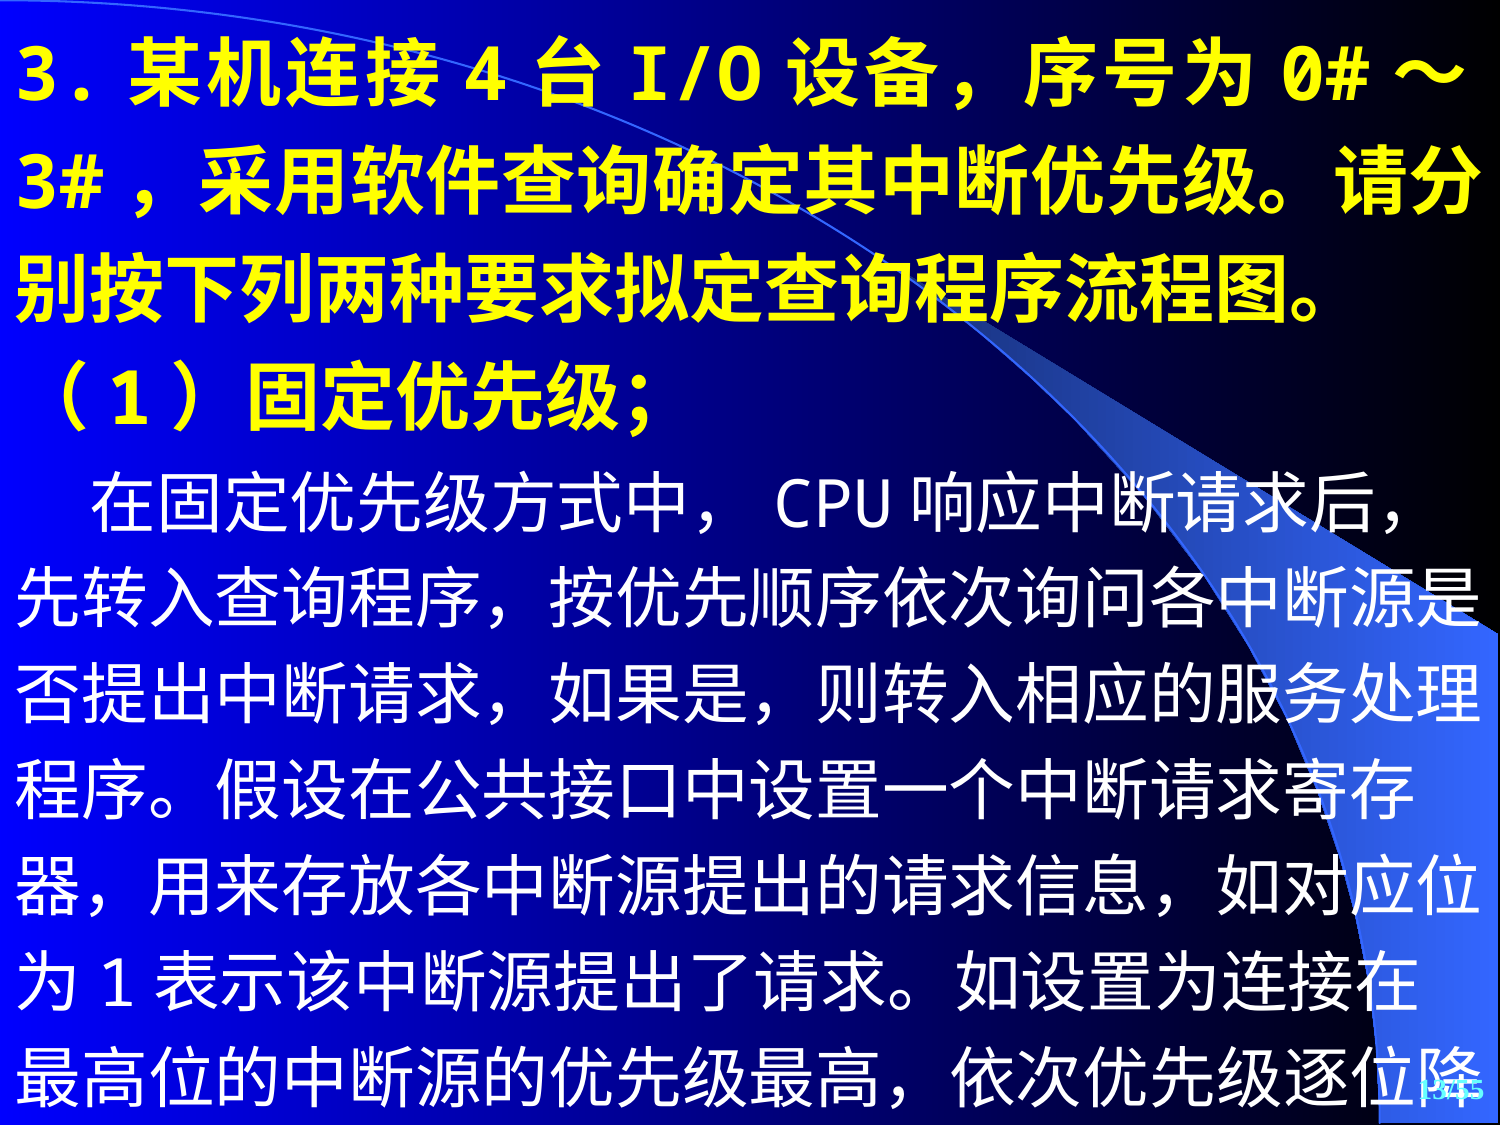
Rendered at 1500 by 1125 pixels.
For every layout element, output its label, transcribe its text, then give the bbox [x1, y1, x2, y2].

text_box 3.某机连接4台I/O设备，序号为0#～3#，采用软件查询确定其中断优先级。请分别按下列两种要求拟定查询程序流程图。 （1）固定优先级； [0, 0, 1500, 437]
text_box 在固定优先级方式中，CPU响应中断请求后，先转入查询程序，按优先顺序依次询问各中断源是否提出中断请求，如果是，则转入相应的服务处理程序。假设在公共接口中设置一个中断请求寄存器，用来存放各中断源提出的请求信息，如对应位为1表示该中断源提出了请求。如设置为连接在最高位的中断源的优先级最高，依次优先级逐位降低。 [0, 437, 1500, 1125]
slide_number 13/55 [1187, 1049, 1500, 1125]
